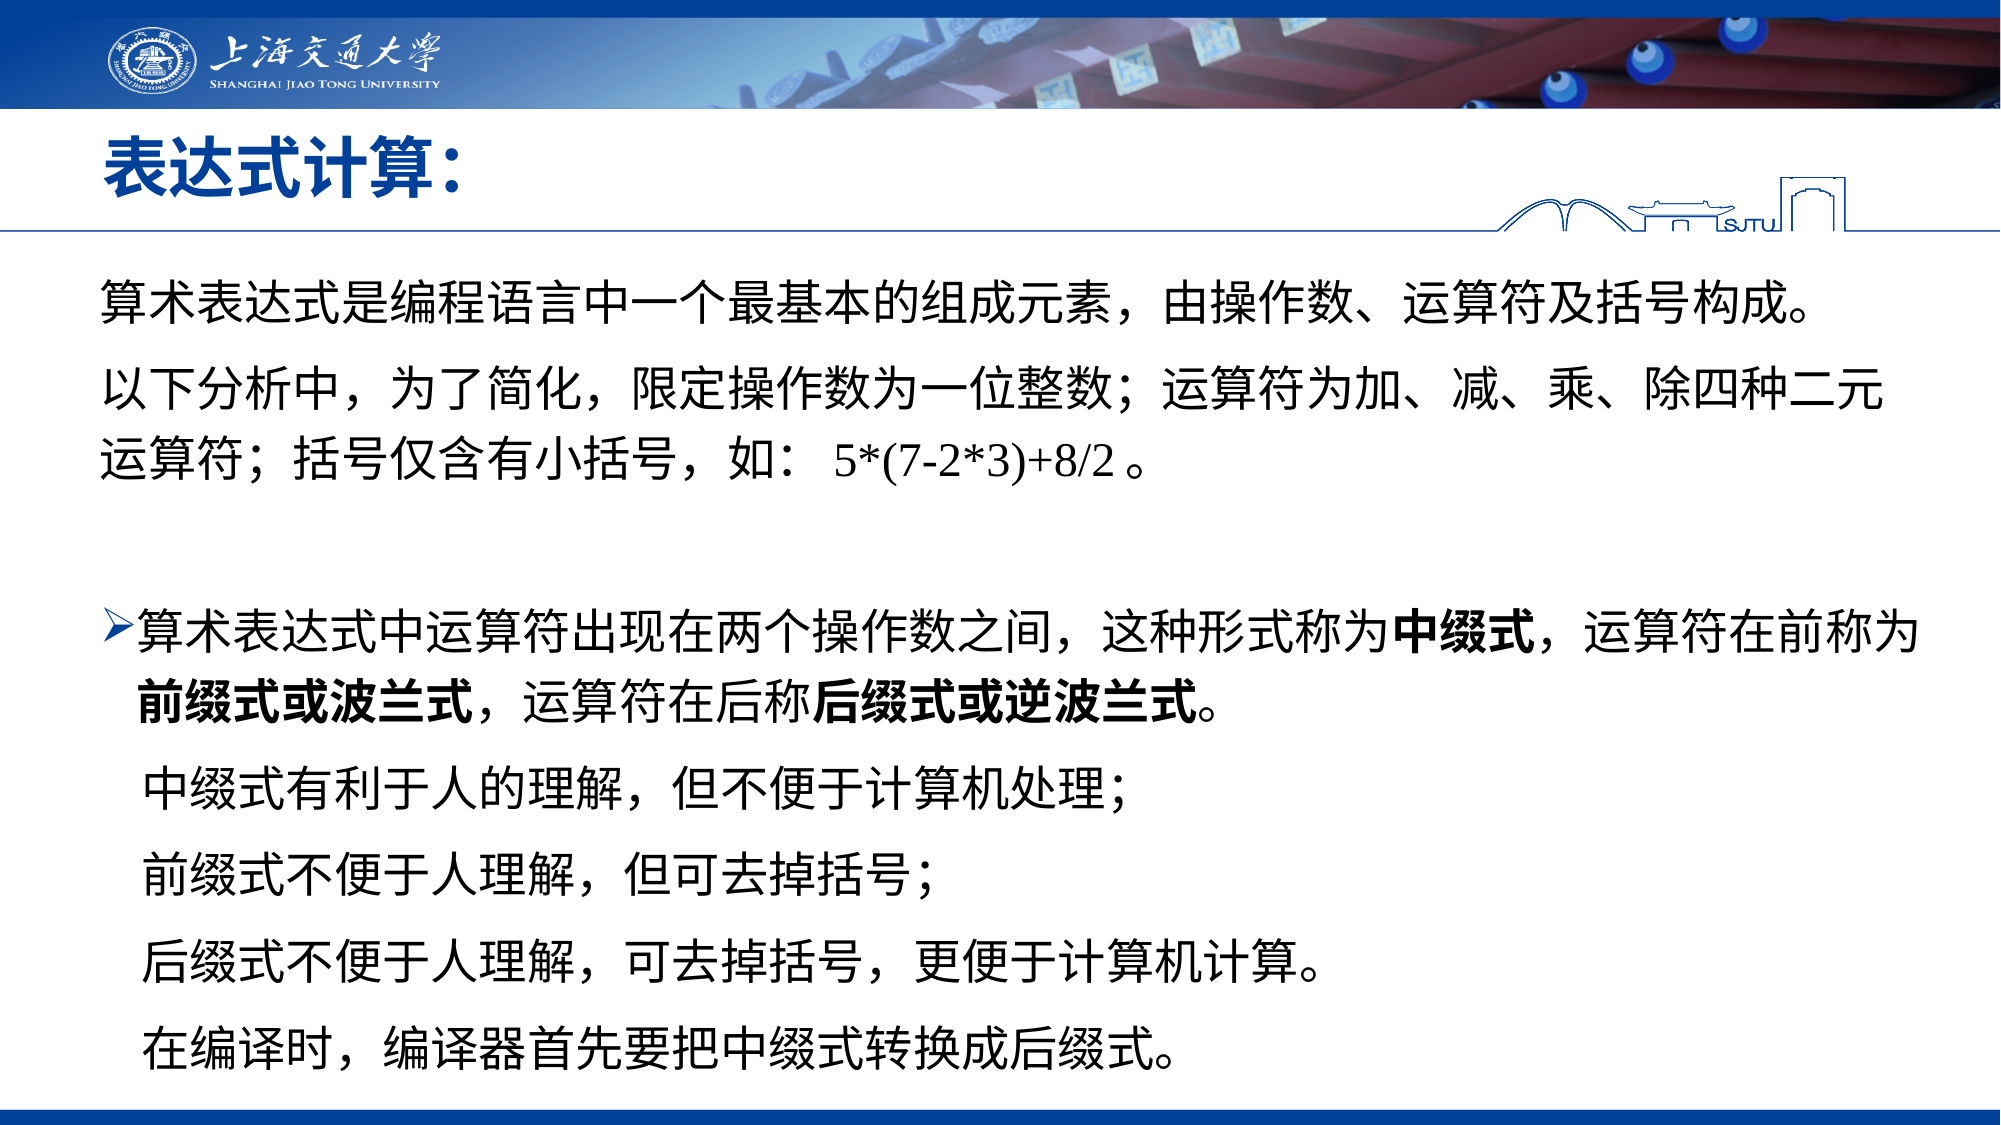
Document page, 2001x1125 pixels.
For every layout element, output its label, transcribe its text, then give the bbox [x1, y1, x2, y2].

picture [0, 0, 2001, 109]
list 算术表达式是编程语言中一个最基本的组成元素，由操作数、运算符及括号构成。 以下分析中，为了简化，限定操作数为一位整数；运算符为加、减、乘、除四种二元运算符；括号仅含有小括号，如：5*(7-2*3)+8/2。 算术表达式中运算符出现在两个操作数之间，这种形式称为中缀式，运算符在前称为前缀式或波兰式，运算符在后称后缀式或逆波兰式。 中缀式有利于人的理解，但不便于计算机处理； 前缀式不便于人理解，但可去掉括号； 后缀式不便于人理解，可去掉括号，更便于计算机计算。 在编译时，编译器首先要把中缀式转换成后缀式。 [84, 252, 1940, 1087]
title 表达式计算： [55, 123, 1887, 218]
